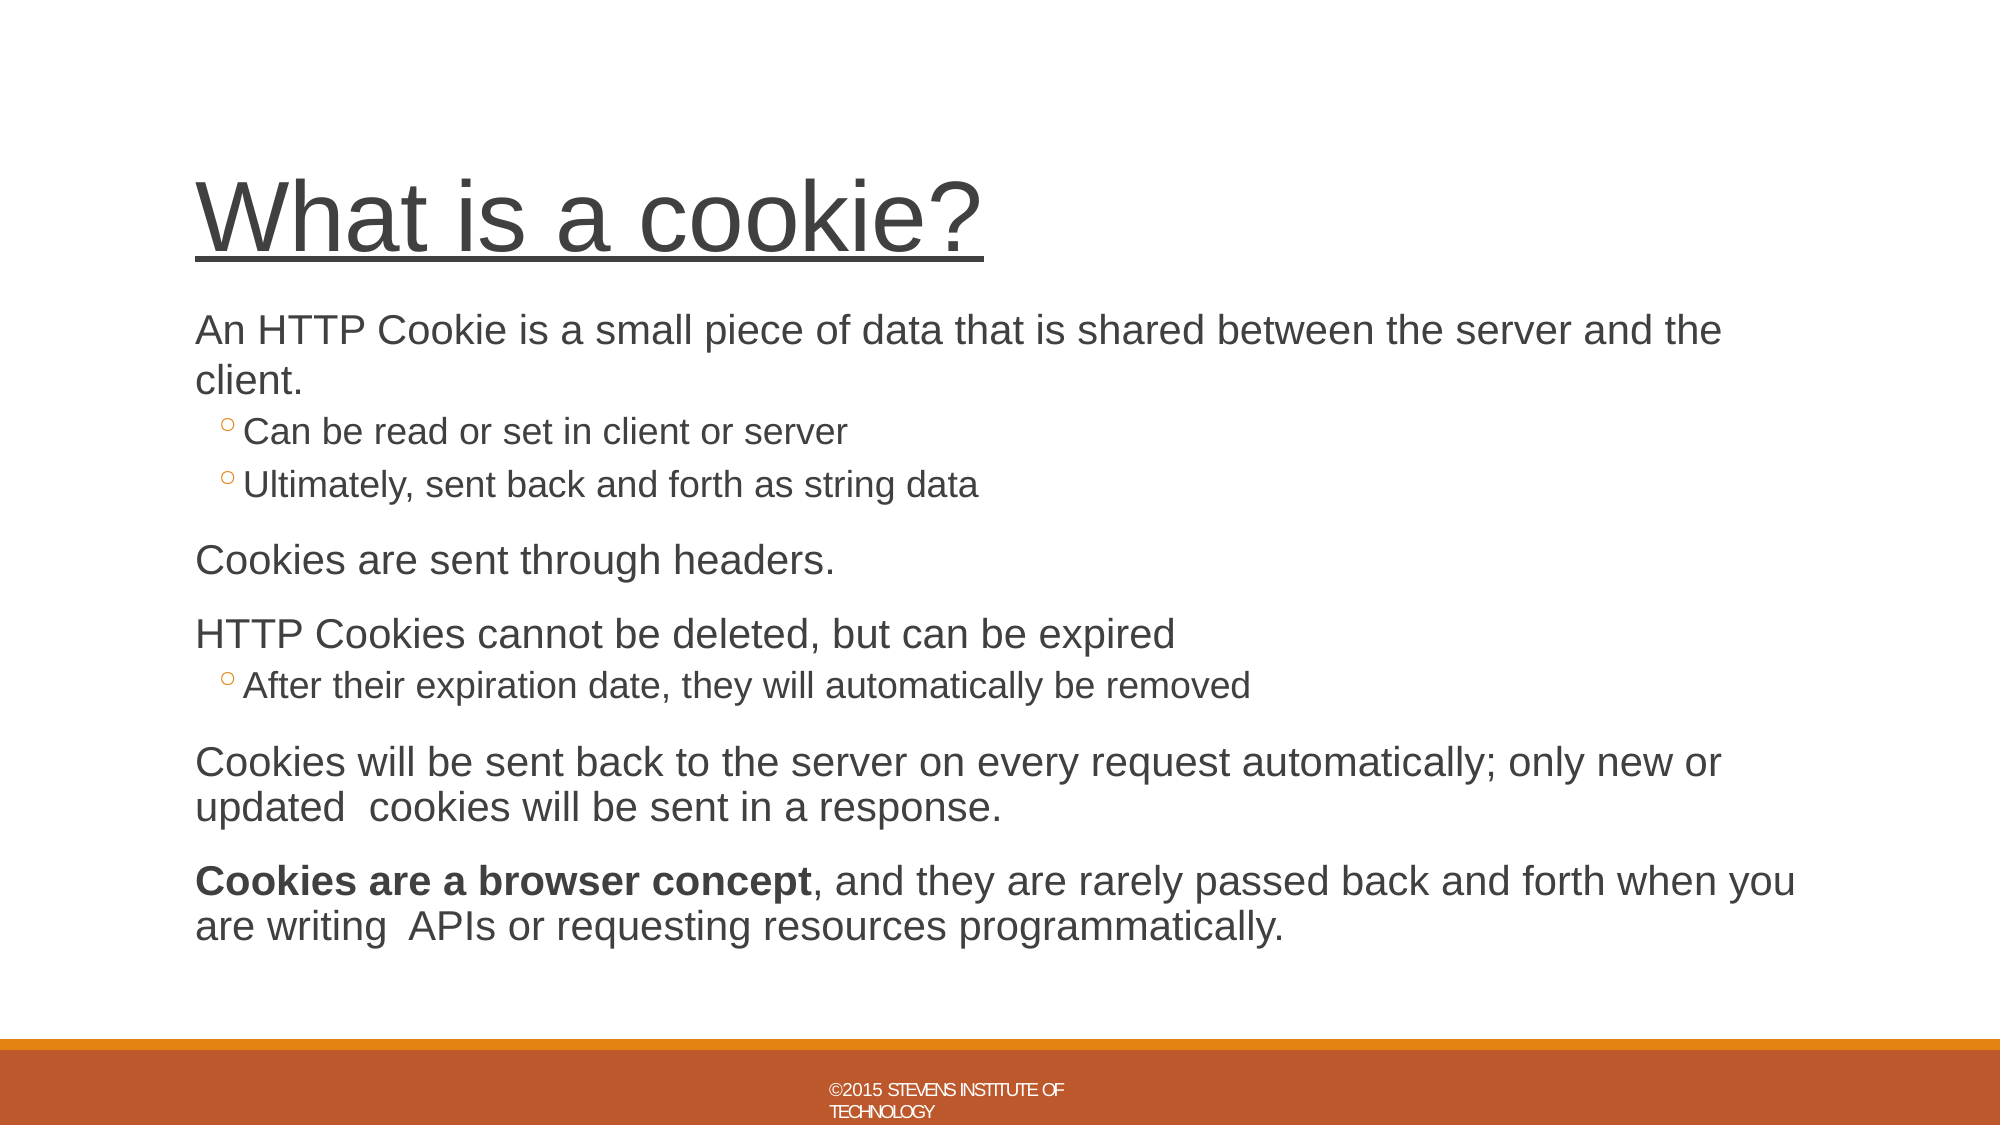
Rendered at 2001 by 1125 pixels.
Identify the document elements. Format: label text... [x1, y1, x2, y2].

footer ©2015 STEVENS INSTITUTE OF TECHNOLOGY [827, 1075, 1174, 1125]
title What is a cookie? [167, 148, 1833, 391]
text_box An HTTP Cookie is a small piece of data that is shared between the server and the client. Can be read or set in client or server Ultimately, sent back and forth as string data Cookies are sent through headers. HTTP Cookies cannot be deleted, but can be expired After their expiration date, they will automatically be removed Cookies will be sent back to the server on every request automatically; only new or updated cookies will be sent in a response. Cookies are a browser concept, and they are rarely passed back and forth when you are writing APIs or requesting resources programmatically. [192, 296, 1814, 949]
